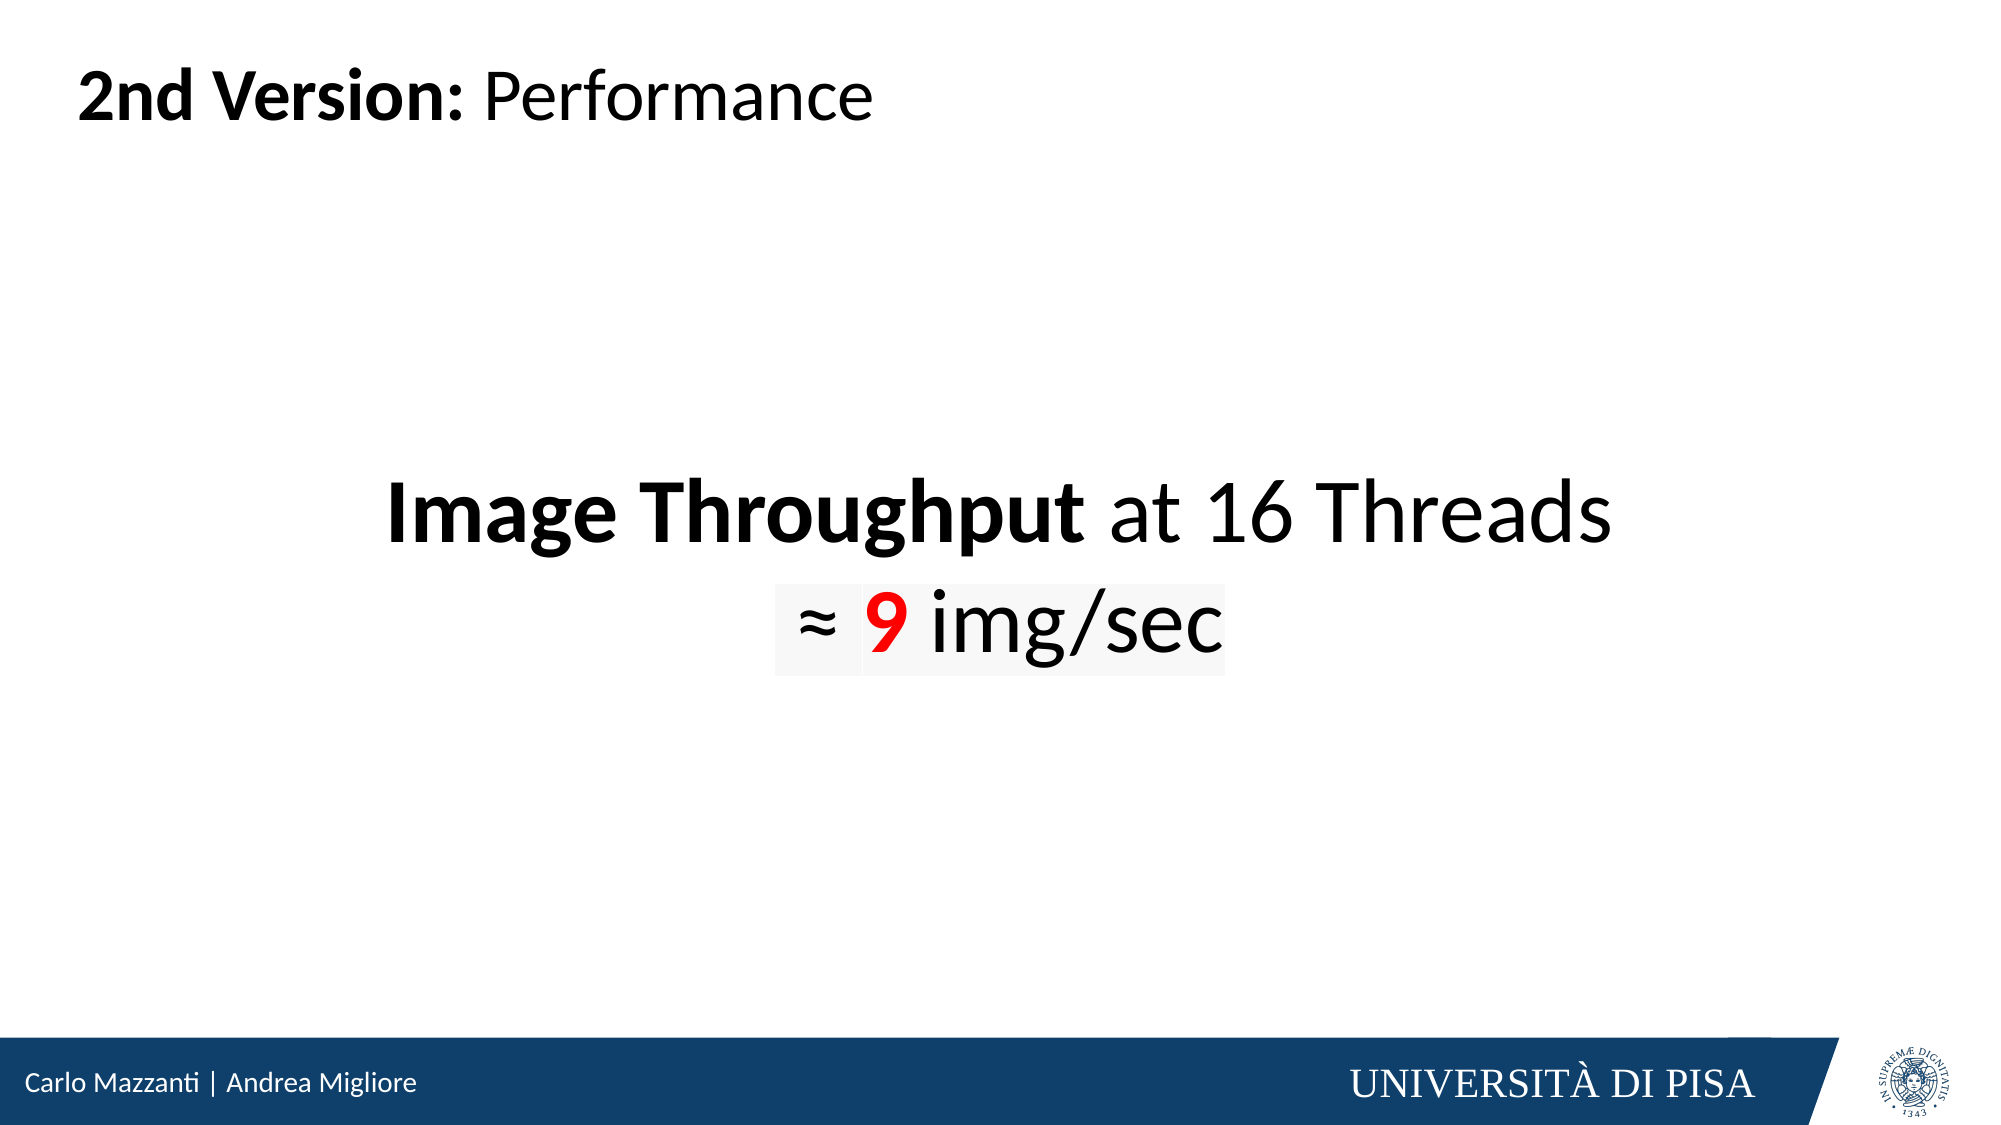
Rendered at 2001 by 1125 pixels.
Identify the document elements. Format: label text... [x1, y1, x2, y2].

text_box 2nd Version: Performance [62, 37, 891, 143]
text_box [1727, 1036, 1841, 1125]
text_box Image Throughput at 16 Threads ≈ 9 img/sec [370, 443, 1629, 679]
picture [1879, 1047, 1949, 1117]
text_box Università di Pisa [0, 1037, 1772, 1125]
text_box Carlo Mazzanti | Andrea Migliore [10, 1056, 1309, 1106]
